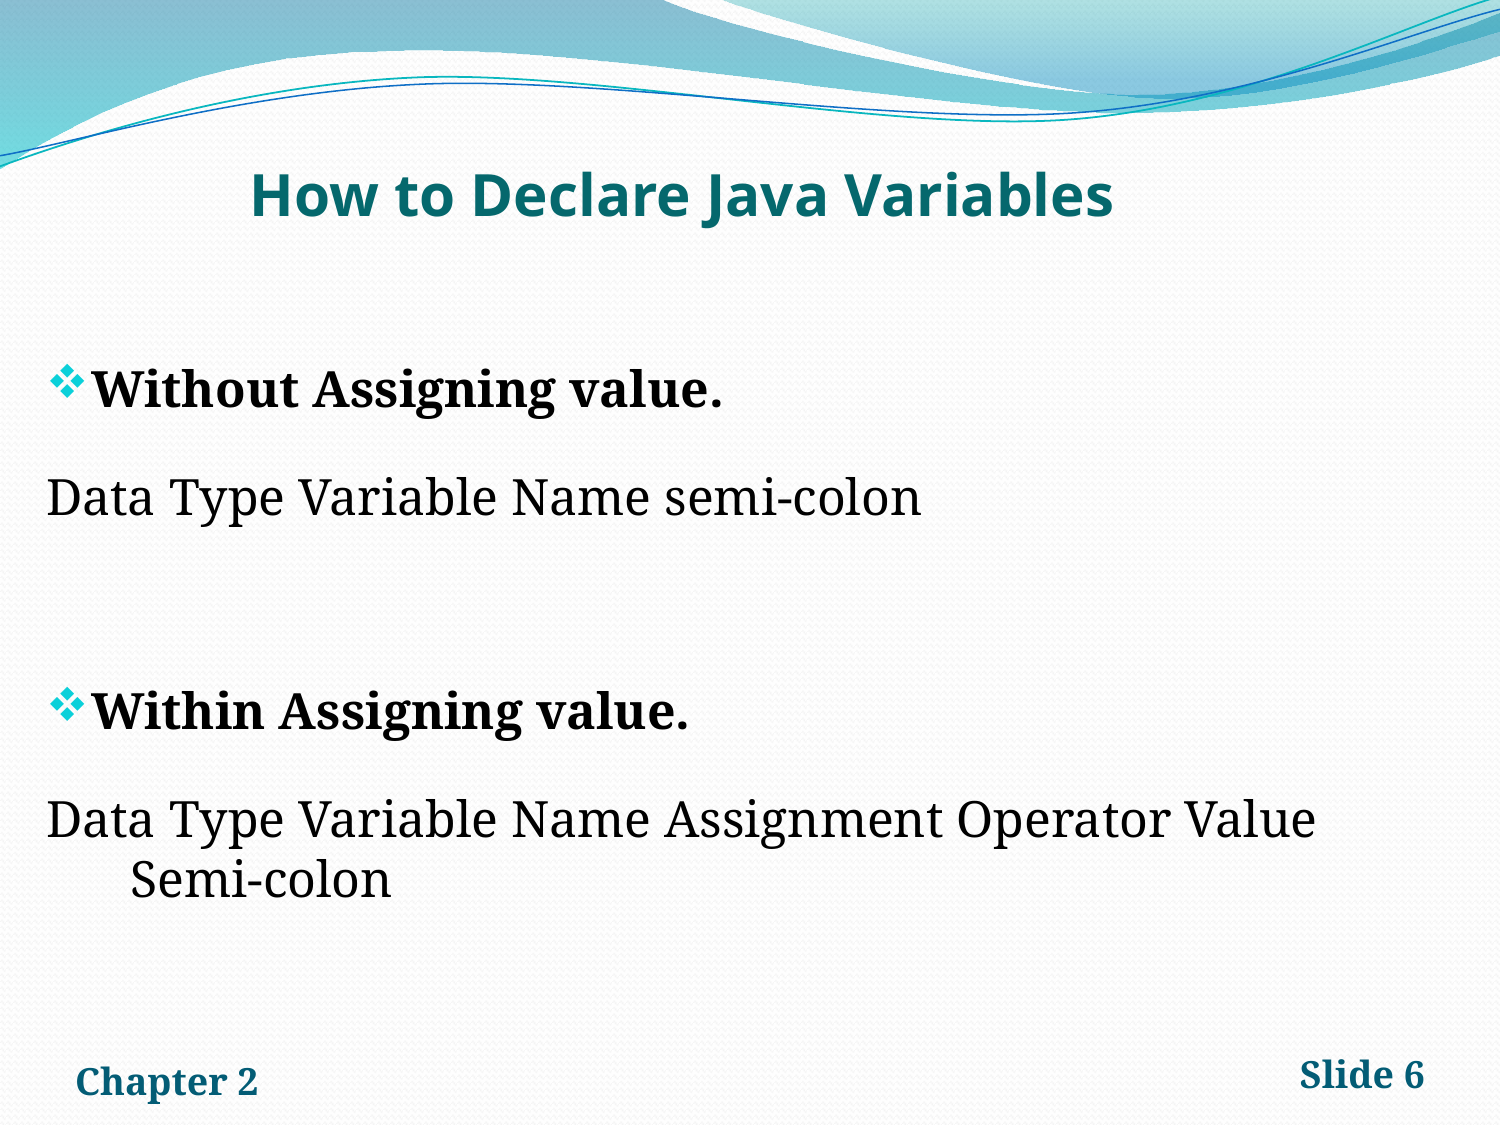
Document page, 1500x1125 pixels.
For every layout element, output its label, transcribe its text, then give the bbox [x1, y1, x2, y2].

title How to Declare Java Variables [249, 137, 1125, 228]
slide_number Chapter 2 [75, 1042, 425, 1103]
list Without Assigning value. Data Type Variable Name semi-colon Within Assigning value. Data Type Variable Name Assignment Operator Value Semi-colon [31, 350, 1469, 963]
slide_number Slide 6 [1250, 1042, 1425, 1103]
